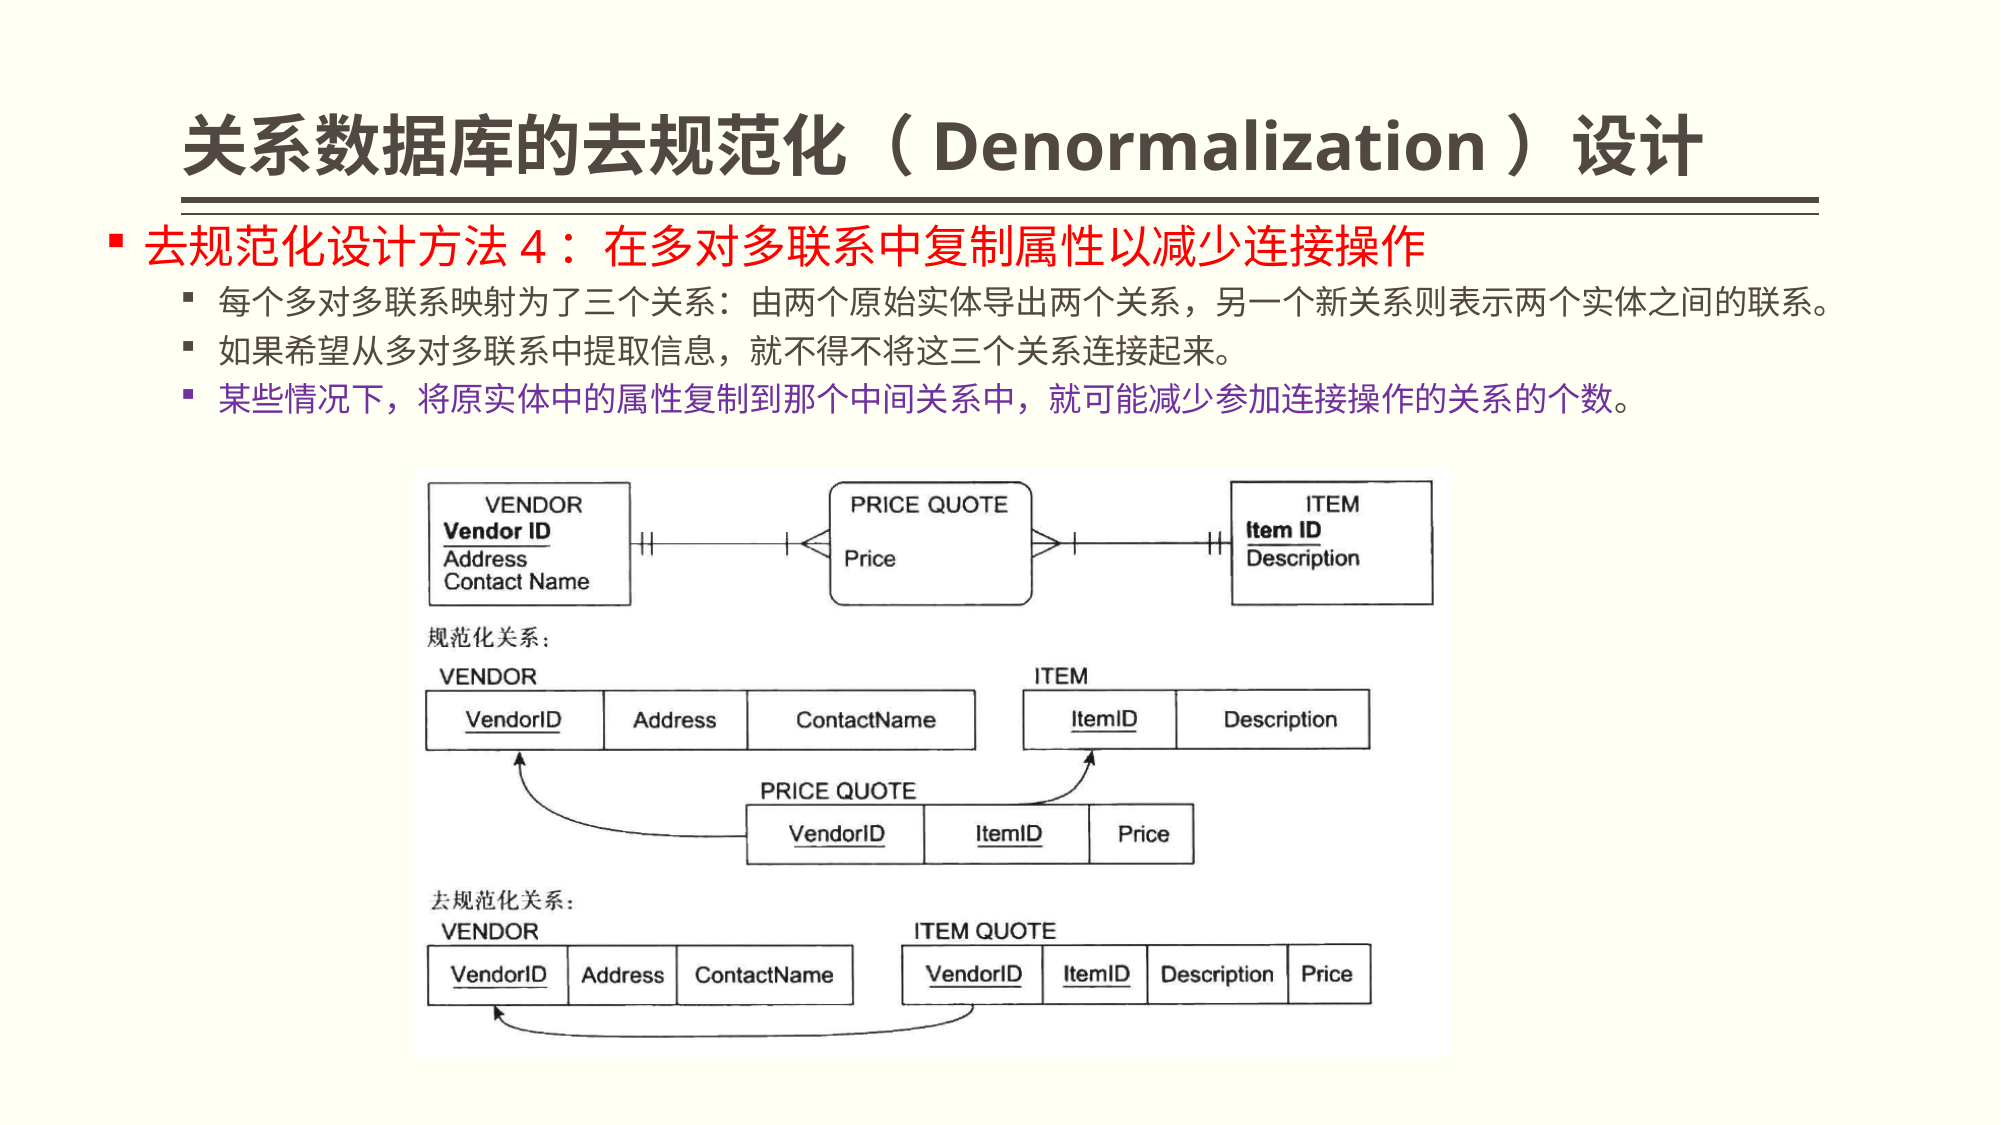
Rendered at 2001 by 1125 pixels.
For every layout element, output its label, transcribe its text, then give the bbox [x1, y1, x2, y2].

title 关系数据库的去规范化（Denormalization）设计 [181, 12, 1819, 193]
picture [414, 468, 1452, 1057]
list 去规范化设计方法4：在多对多联系中复制属性以减少连接操作 每个多对多联系映射为了三个关系：由两个原始实体导出两个关系，另一个新关系则表示两个实体之间的联系。 如果希望从多对多联系中提取信息，就不得不将这三个关系连接起来。 某些情况下，将原实体中的属性复制到那个中间关系中，就可能减少参加连接操作的关系的个数。 [105, 216, 1940, 1125]
